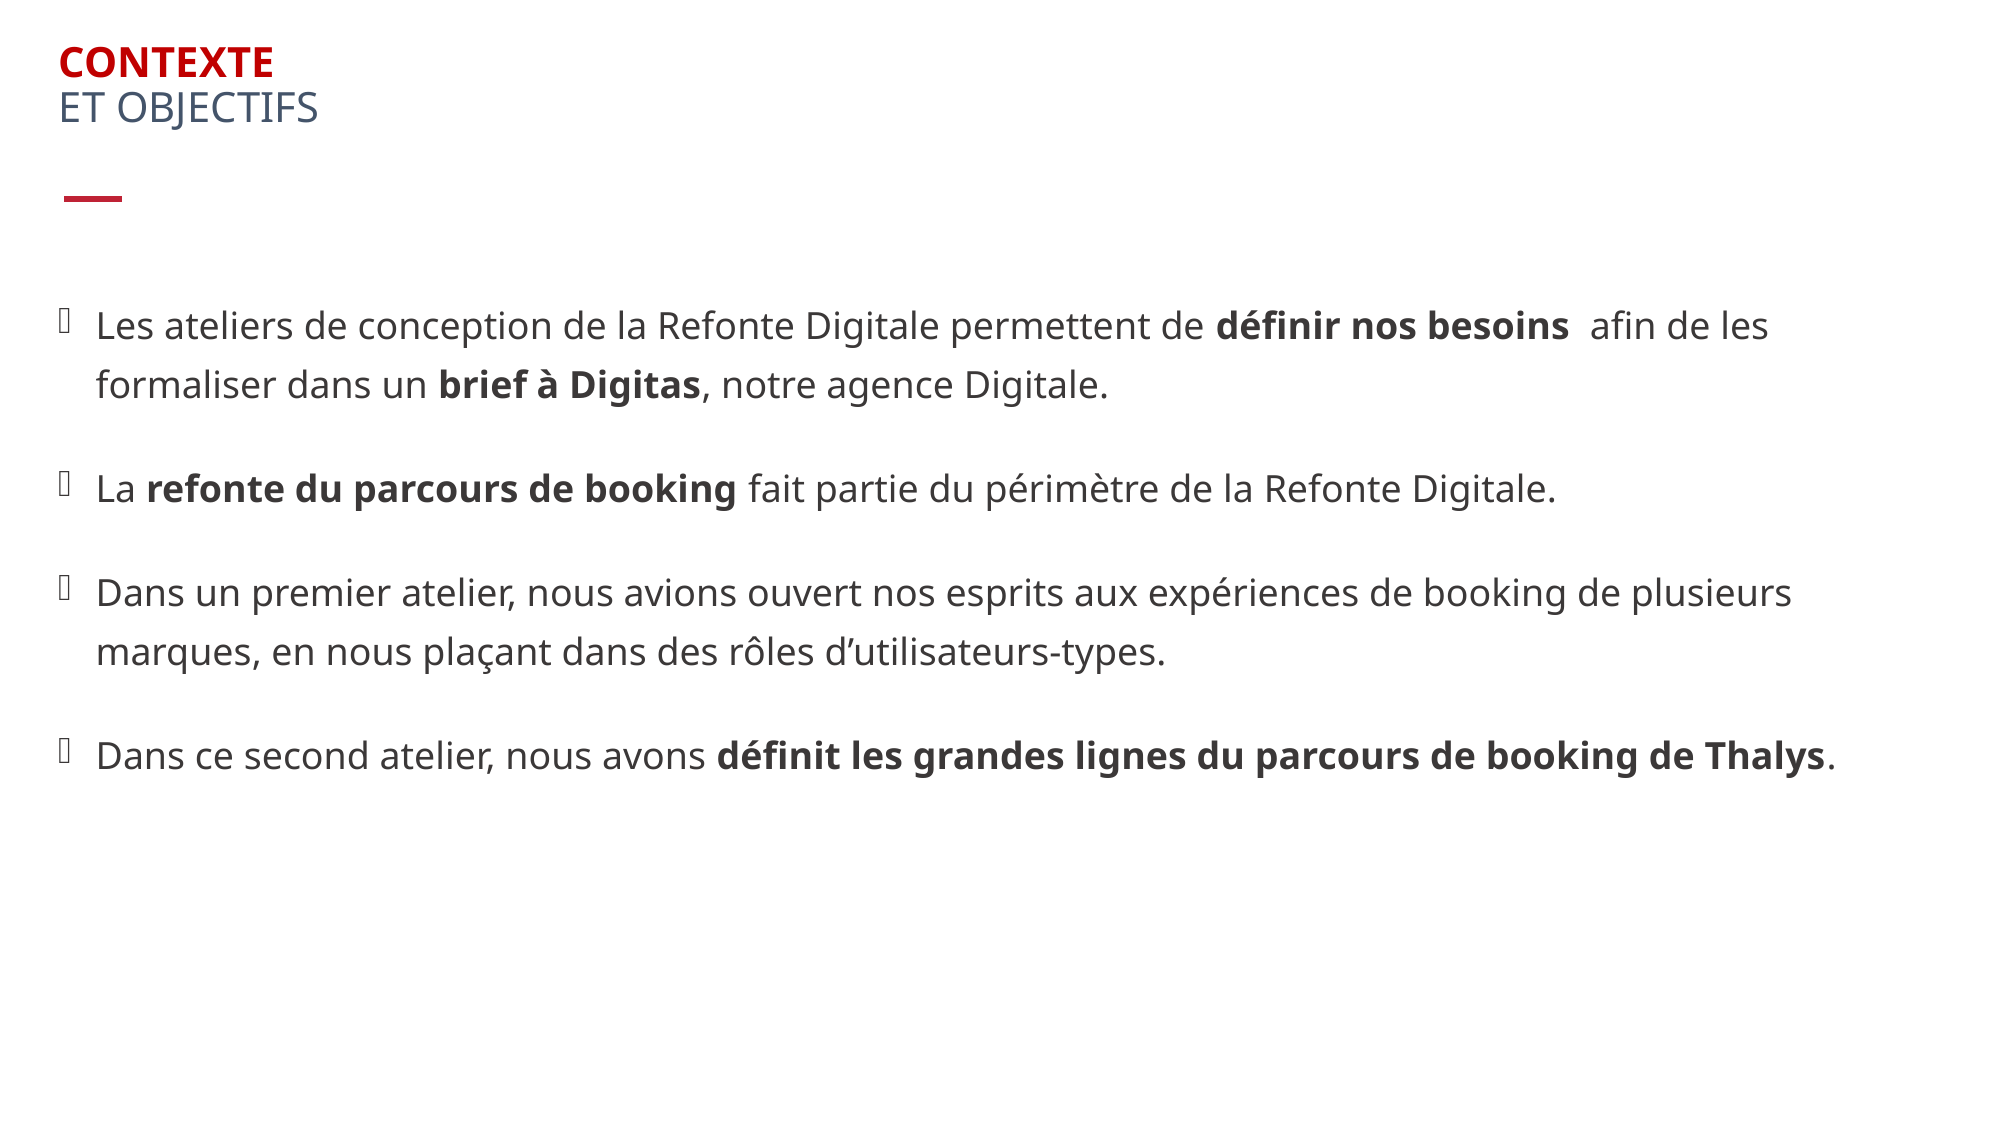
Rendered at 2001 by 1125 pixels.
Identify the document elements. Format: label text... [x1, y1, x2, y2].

title Contexte Et objectifs [0, 0, 2000, 247]
list Les ateliers de conception de la Refonte Digitale permettent de définir nos besoins afin de les formaliser dans un brief à Digitas, notre agence Digitale. La refonte du parcours de booking fait partie du périmètre de la Refonte Digitale. Dans un premier atelier, nous avions ouvert nos esprits aux expériences de booking de plusieurs marques, en nous plaçant dans des rôles d’utilisateurs-types. Dans ce second atelier, nous avons définit les grandes lignes du parcours de booking de Thalys. [0, 247, 2000, 913]
